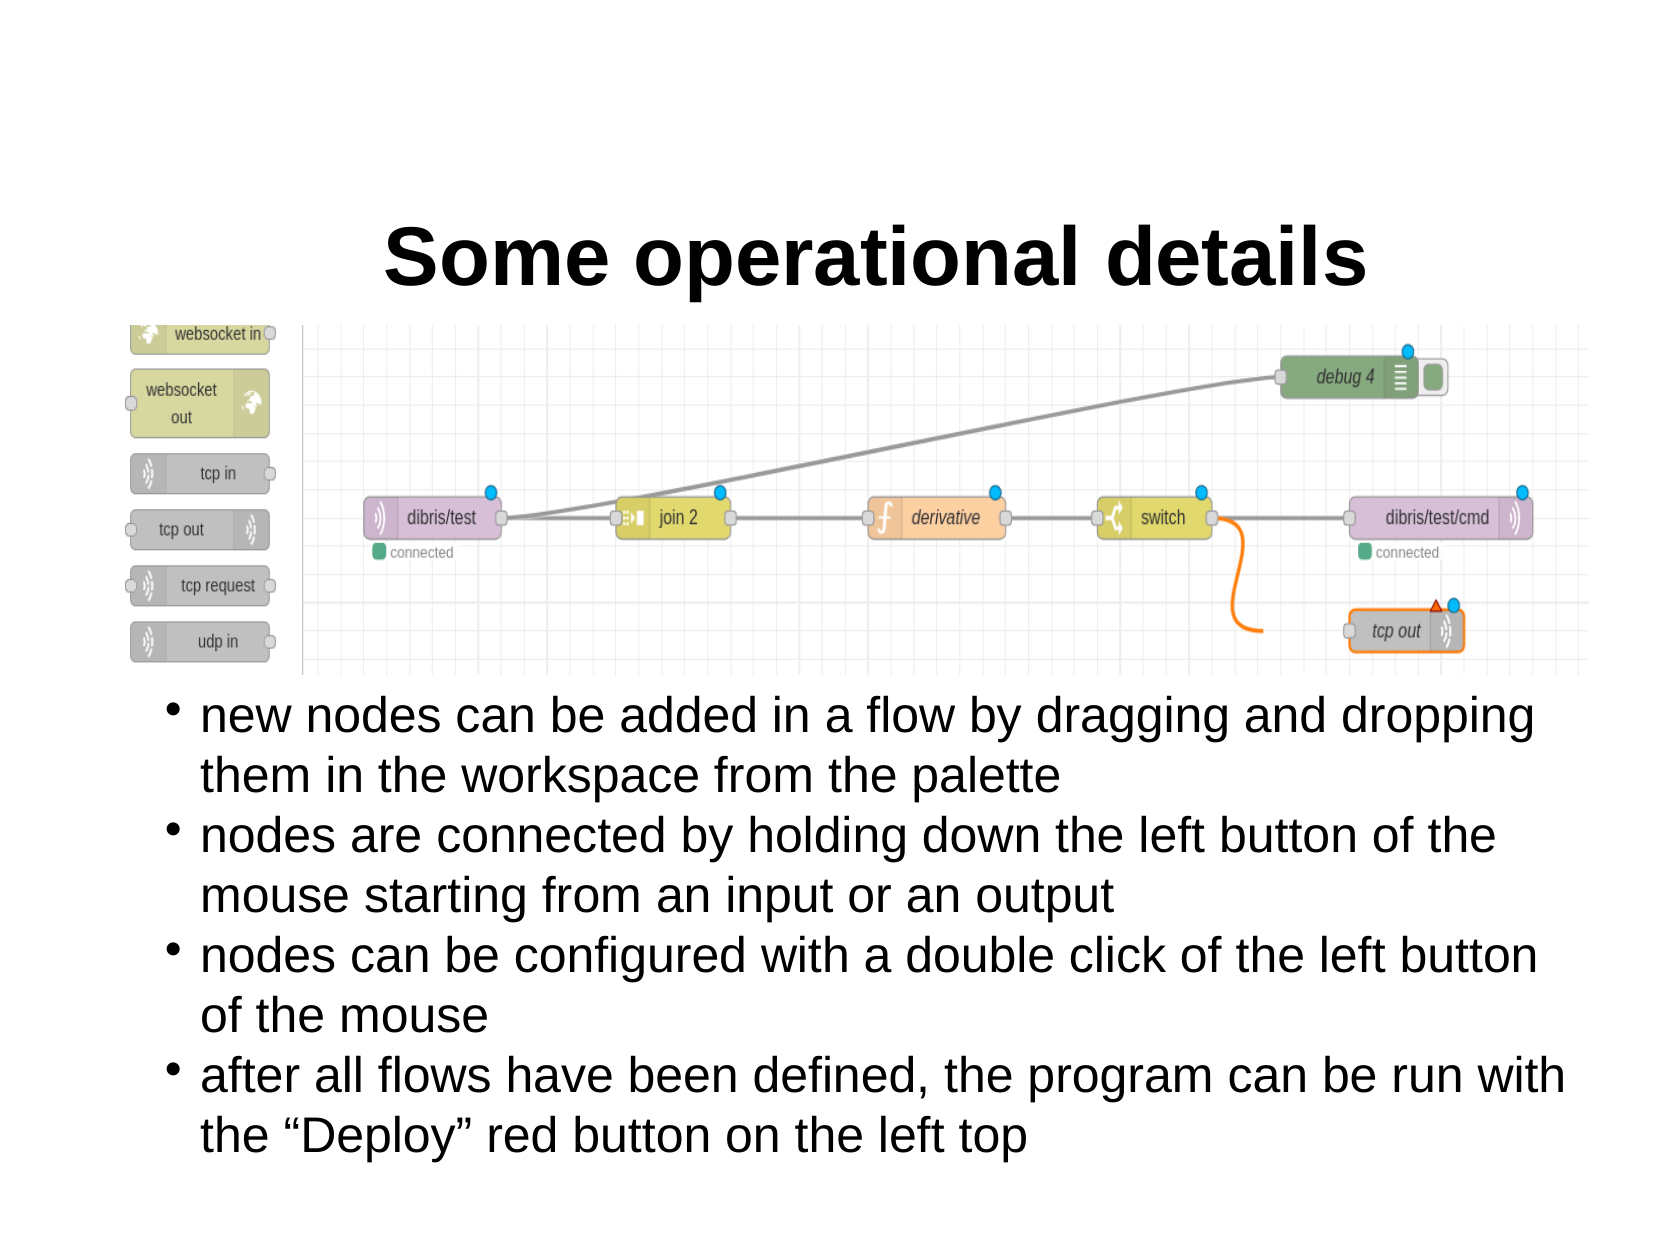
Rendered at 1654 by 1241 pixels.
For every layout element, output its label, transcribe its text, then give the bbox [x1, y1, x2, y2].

text_box Some operational details [188, 208, 1565, 302]
text_box new nodes can be added in a flow by dragging and dropping them in the workspace from the palette nodes are connected by holding down the left button of the mouse starting from an input or an output nodes can be configured with a double click of the left button of the mouse after all flows have been defined, the program can be run with the “Deploy” red button on the left top [150, 675, 1606, 1136]
text_box [65, 124, 1589, 1150]
picture [122, 325, 1589, 675]
